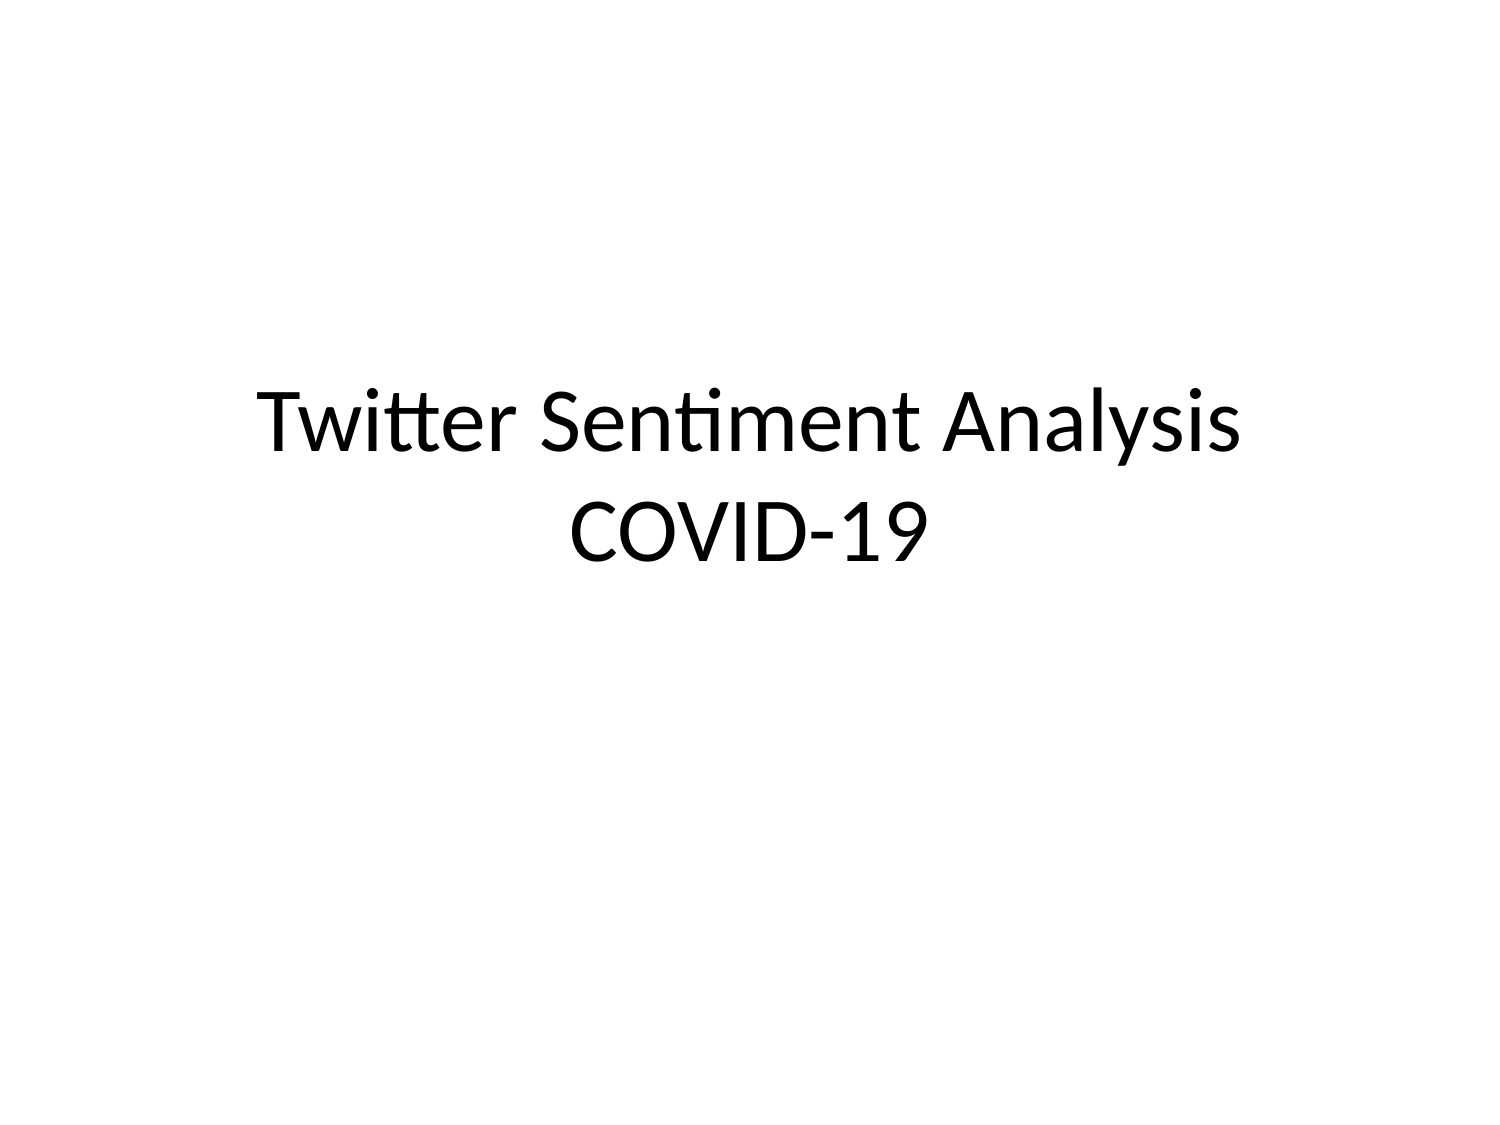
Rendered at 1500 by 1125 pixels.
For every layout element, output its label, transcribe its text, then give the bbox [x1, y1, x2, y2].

title Twitter Sentiment Analysis COVID-19 [112, 349, 1388, 591]
